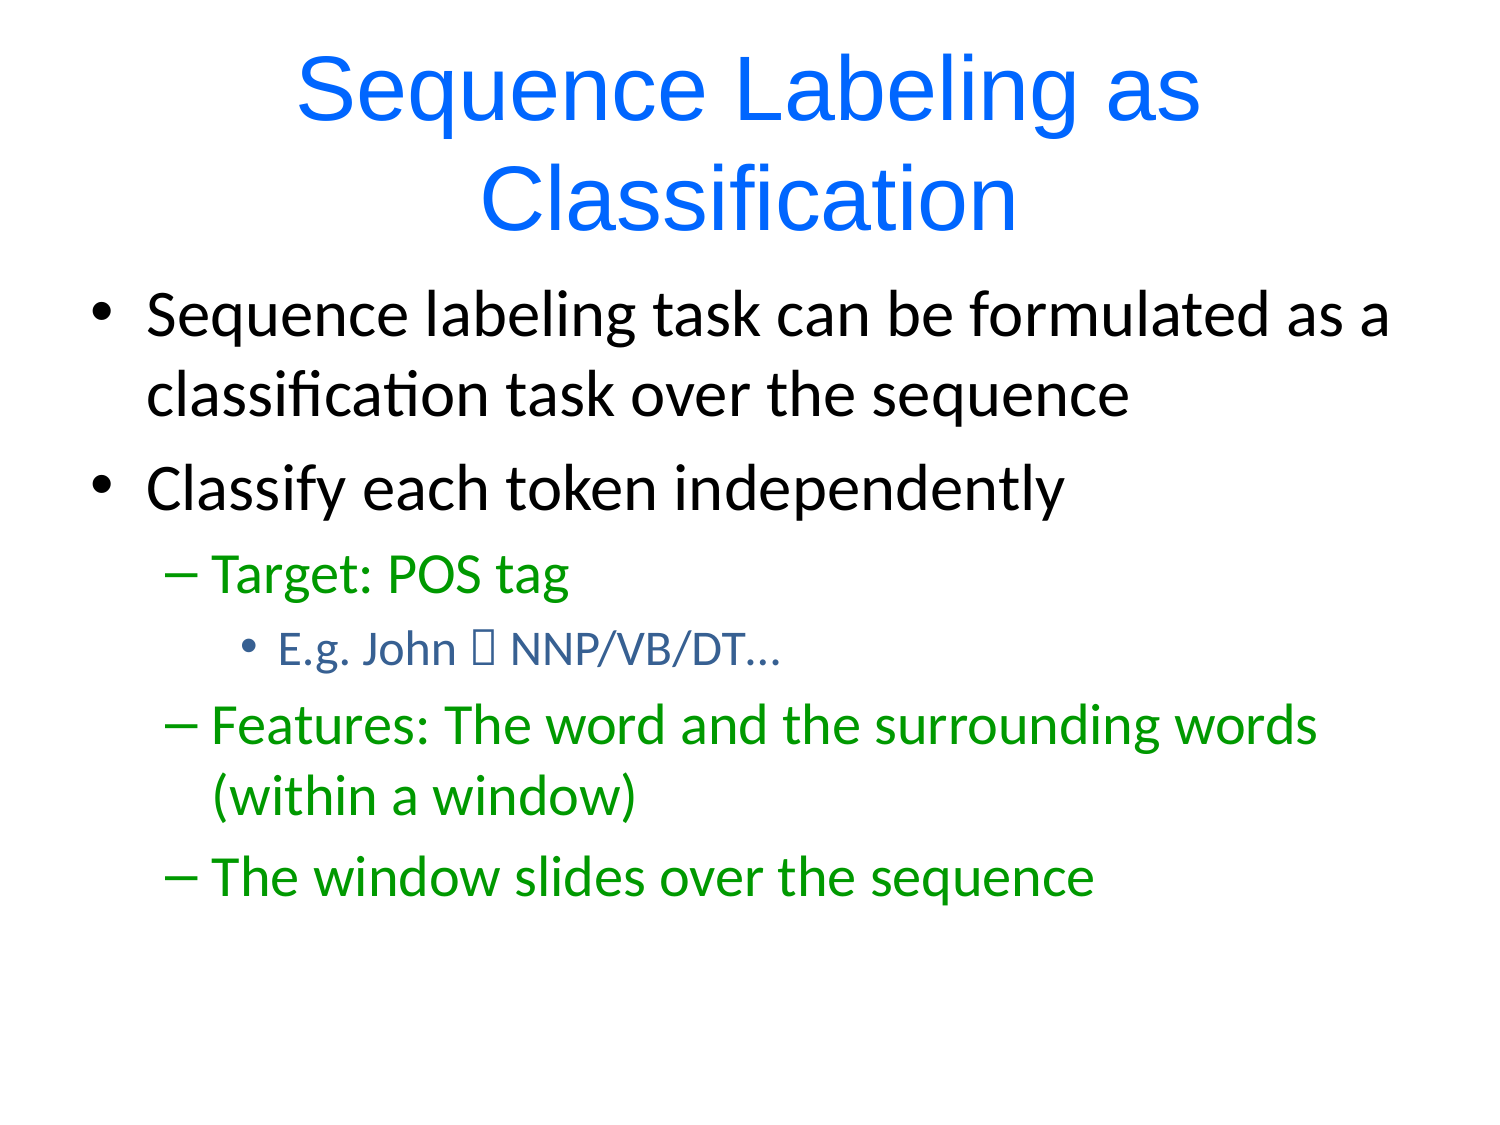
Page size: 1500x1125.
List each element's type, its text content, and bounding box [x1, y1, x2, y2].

title Sequence Labeling as Classification [75, 45, 1425, 233]
list Sequence labeling task can be formulated as a classification task over the sequence Classify each token independently Target: POS tag E.g. John  NNP/VB/DT… Features: The word and the surrounding words (within a window) The window slides over the sequence [75, 262, 1425, 1005]
